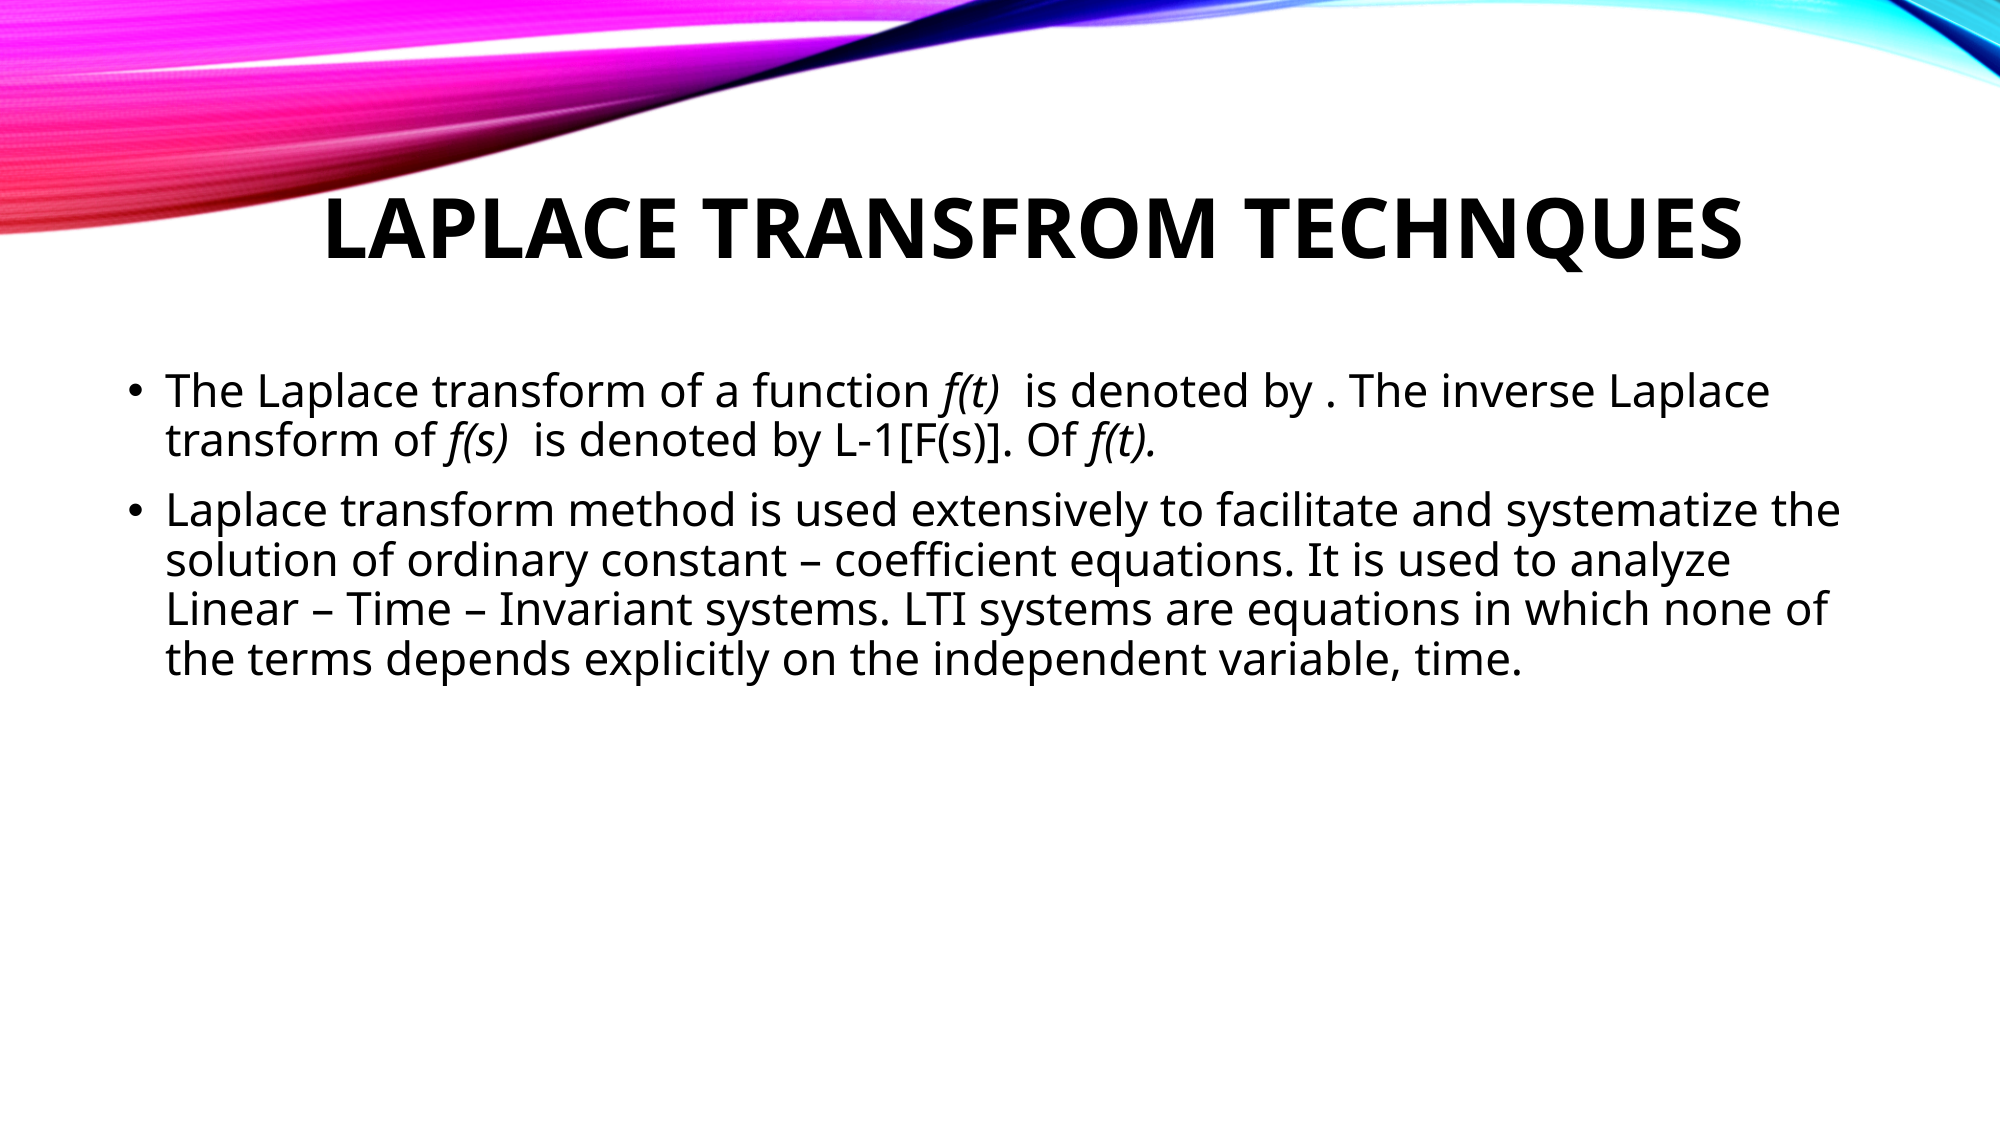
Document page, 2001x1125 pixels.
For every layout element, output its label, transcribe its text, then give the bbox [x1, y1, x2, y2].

picture [1910, 0, 2000, 45]
picture [0, 0, 2000, 237]
title LAPLACE TRANSFROM TECHNQUES [178, 125, 1888, 338]
list The Laplace transform of a function f(t) is denoted by . The inverse Laplace transform of f(s) is denoted by L-1[F(s)]. Of f(t). Laplace transform method is used extensively to facilitate and systematize the solution of ordinary constant – coefficient equations. It is used to analyze Linear – Time – Invariant systems. LTI systems are equations in which none of the terms depends explicitly on the independent variable, time. [112, 360, 1888, 1021]
picture [1890, 0, 2000, 75]
